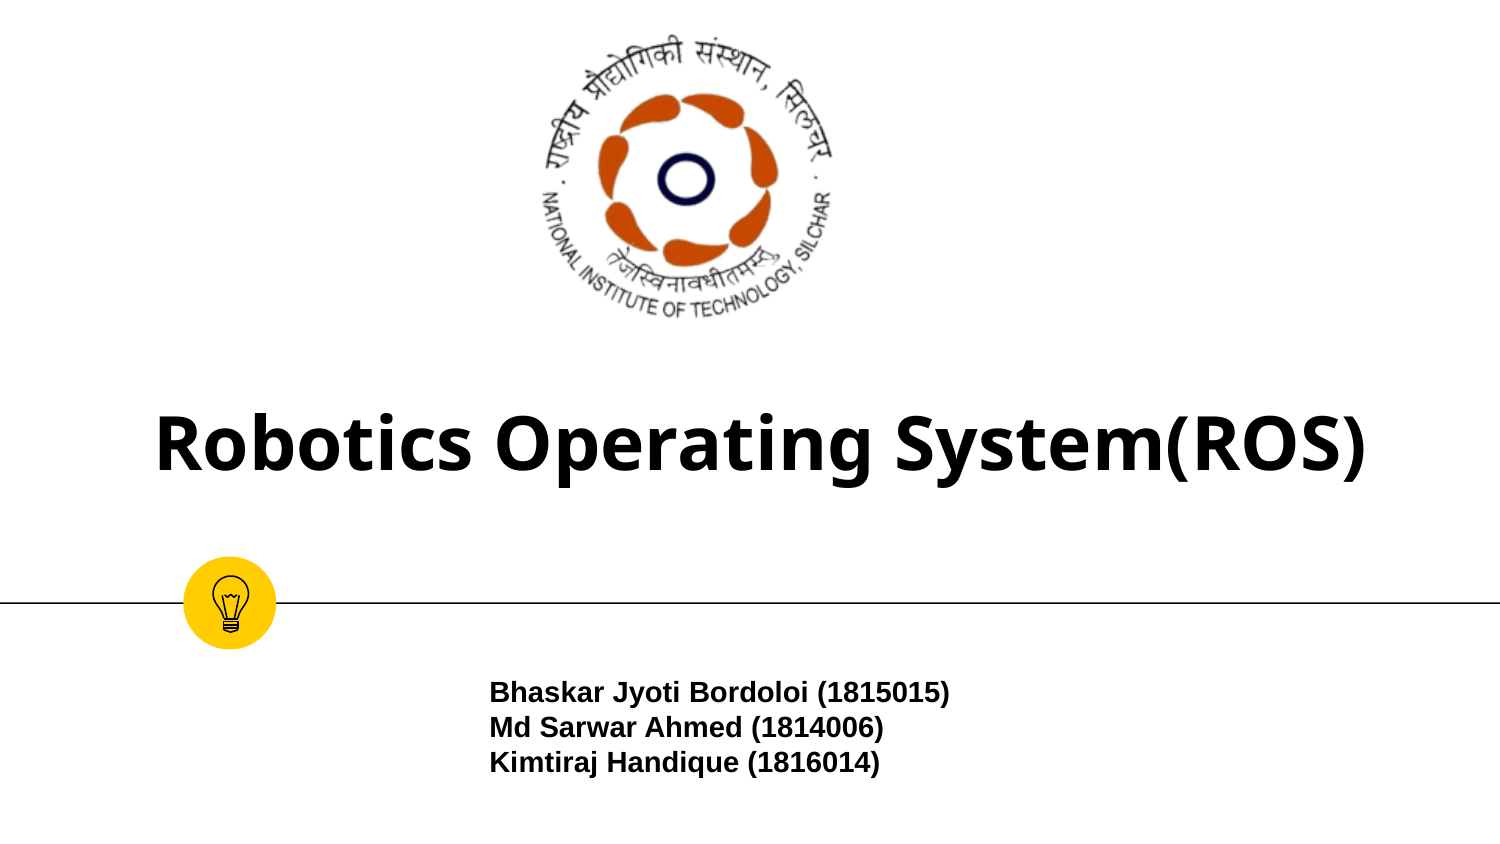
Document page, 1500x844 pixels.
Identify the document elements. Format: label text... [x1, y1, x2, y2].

picture [518, 7, 862, 348]
text_box [224, 594, 237, 598]
text_box [223, 628, 238, 633]
text_box Robotics Operating System(ROS) [138, 309, 1500, 500]
text_box [223, 621, 238, 625]
text_box Bhaskar Jyoti Bordoloi (1815015) Md Sarwar Ahmed (1814006) Kimtiraj Handique (1816014) [474, 665, 1172, 786]
text_box [213, 576, 249, 618]
